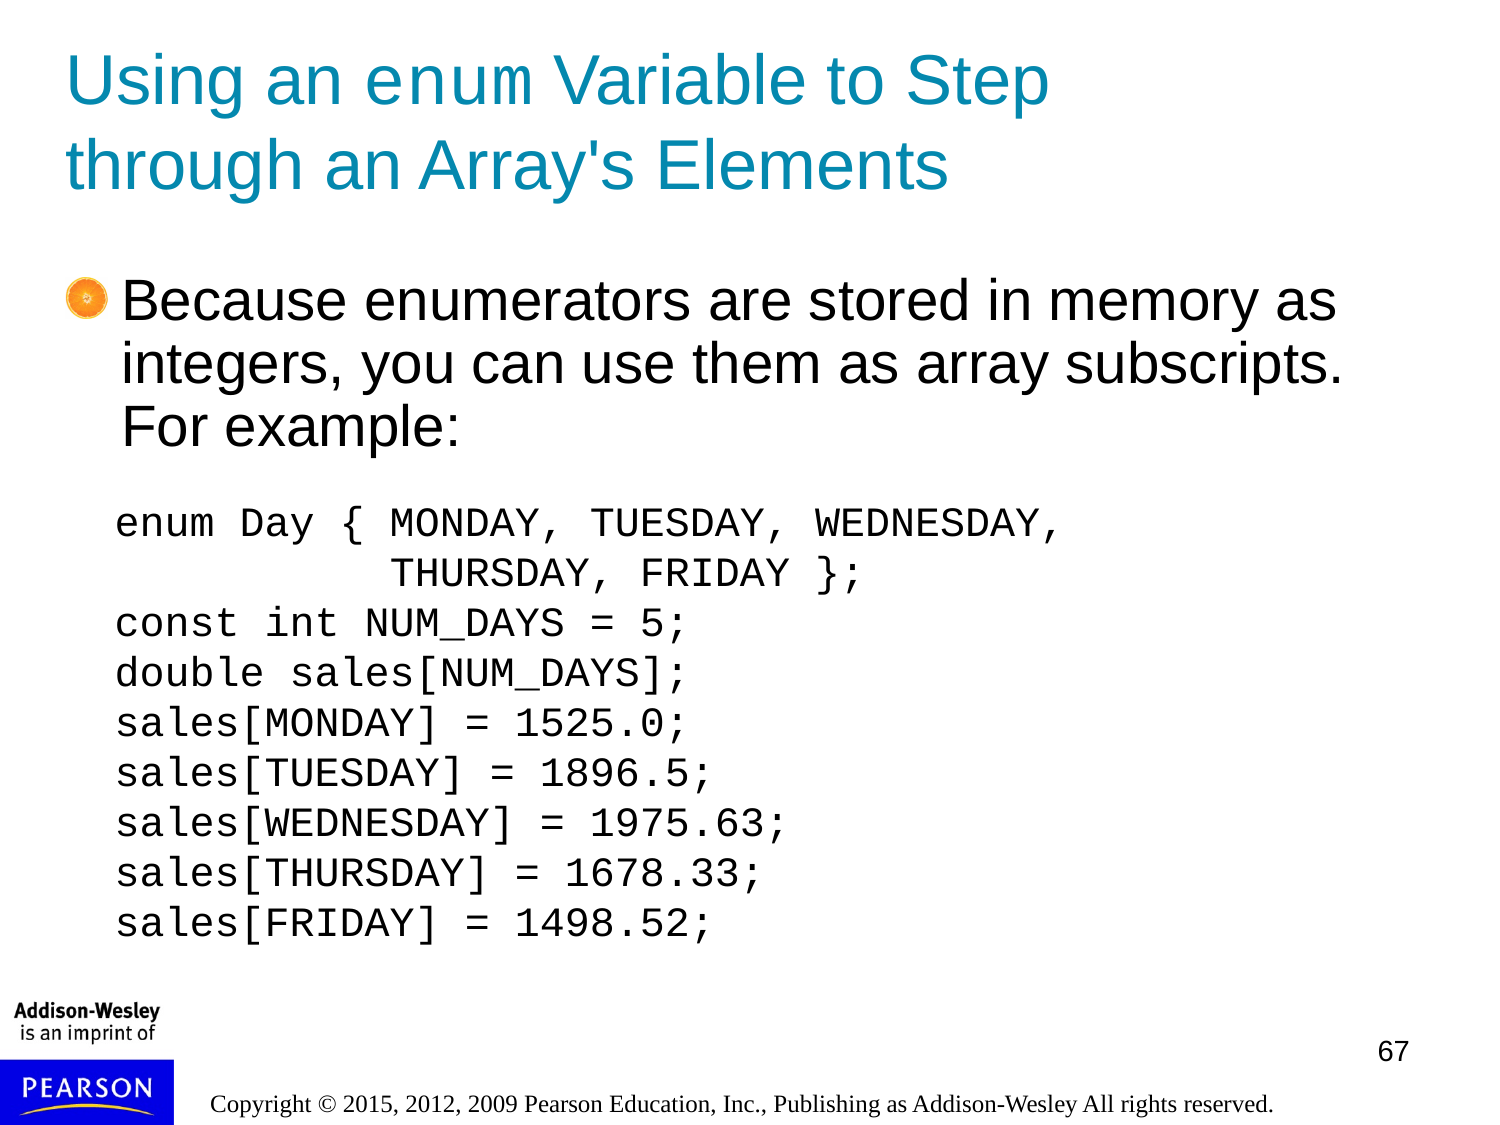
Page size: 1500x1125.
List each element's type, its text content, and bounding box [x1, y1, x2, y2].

text_box enum Day { MONDAY, TUESDAY, WEDNESDAY, THURSDAY, FRIDAY }; const int NUM_DAYS = 5; double sales[NUM_DAYS]; sales[MONDAY] = 1525.0; sales[TUESDAY] = 1896.5; sales[WEDNESDAY] = 1975.63; sales[THURSDAY] = 1678.33; sales[FRIDAY] = 1498.52; [99, 487, 1463, 953]
slide_number 67 [1074, 1024, 1426, 1103]
picture [65, 277, 108, 319]
title Using an enum Variable to Step through an Array's Elements [50, 24, 1325, 213]
picture [0, 994, 174, 1125]
list Because enumerators are stored in memory as integers, you can use them as array subscripts. For example: [50, 262, 1425, 513]
